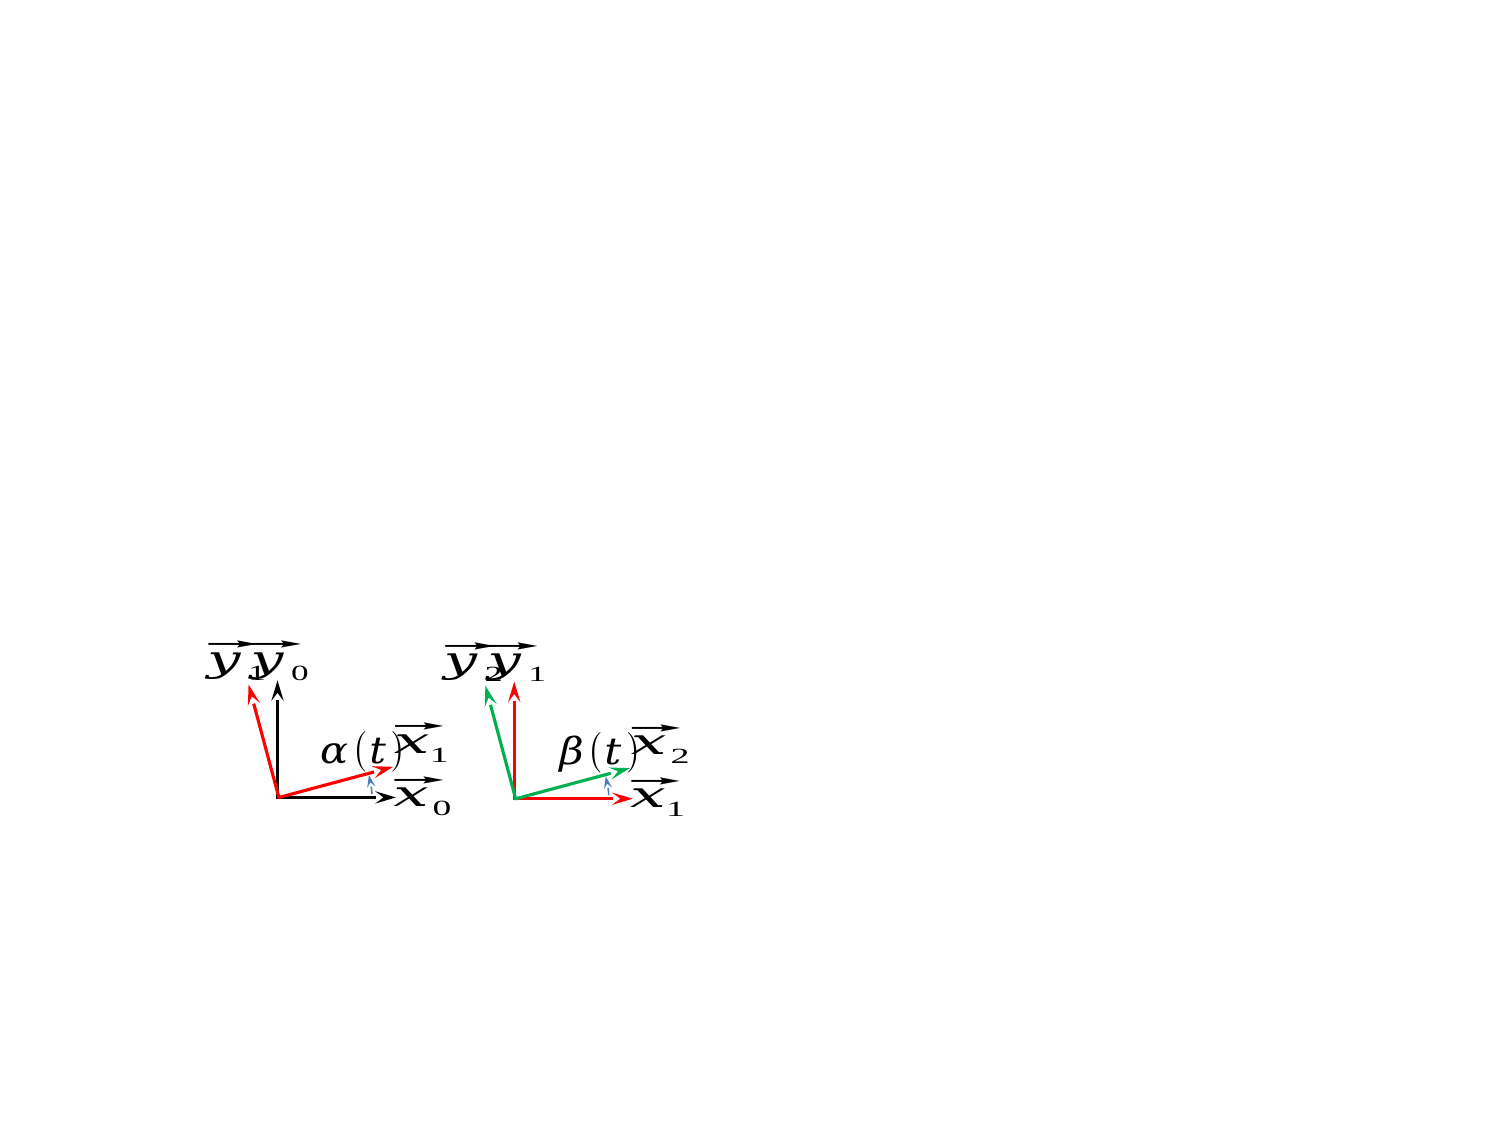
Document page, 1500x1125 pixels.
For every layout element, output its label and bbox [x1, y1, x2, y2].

text_box [186, 639, 423, 892]
text_box [422, 640, 689, 894]
